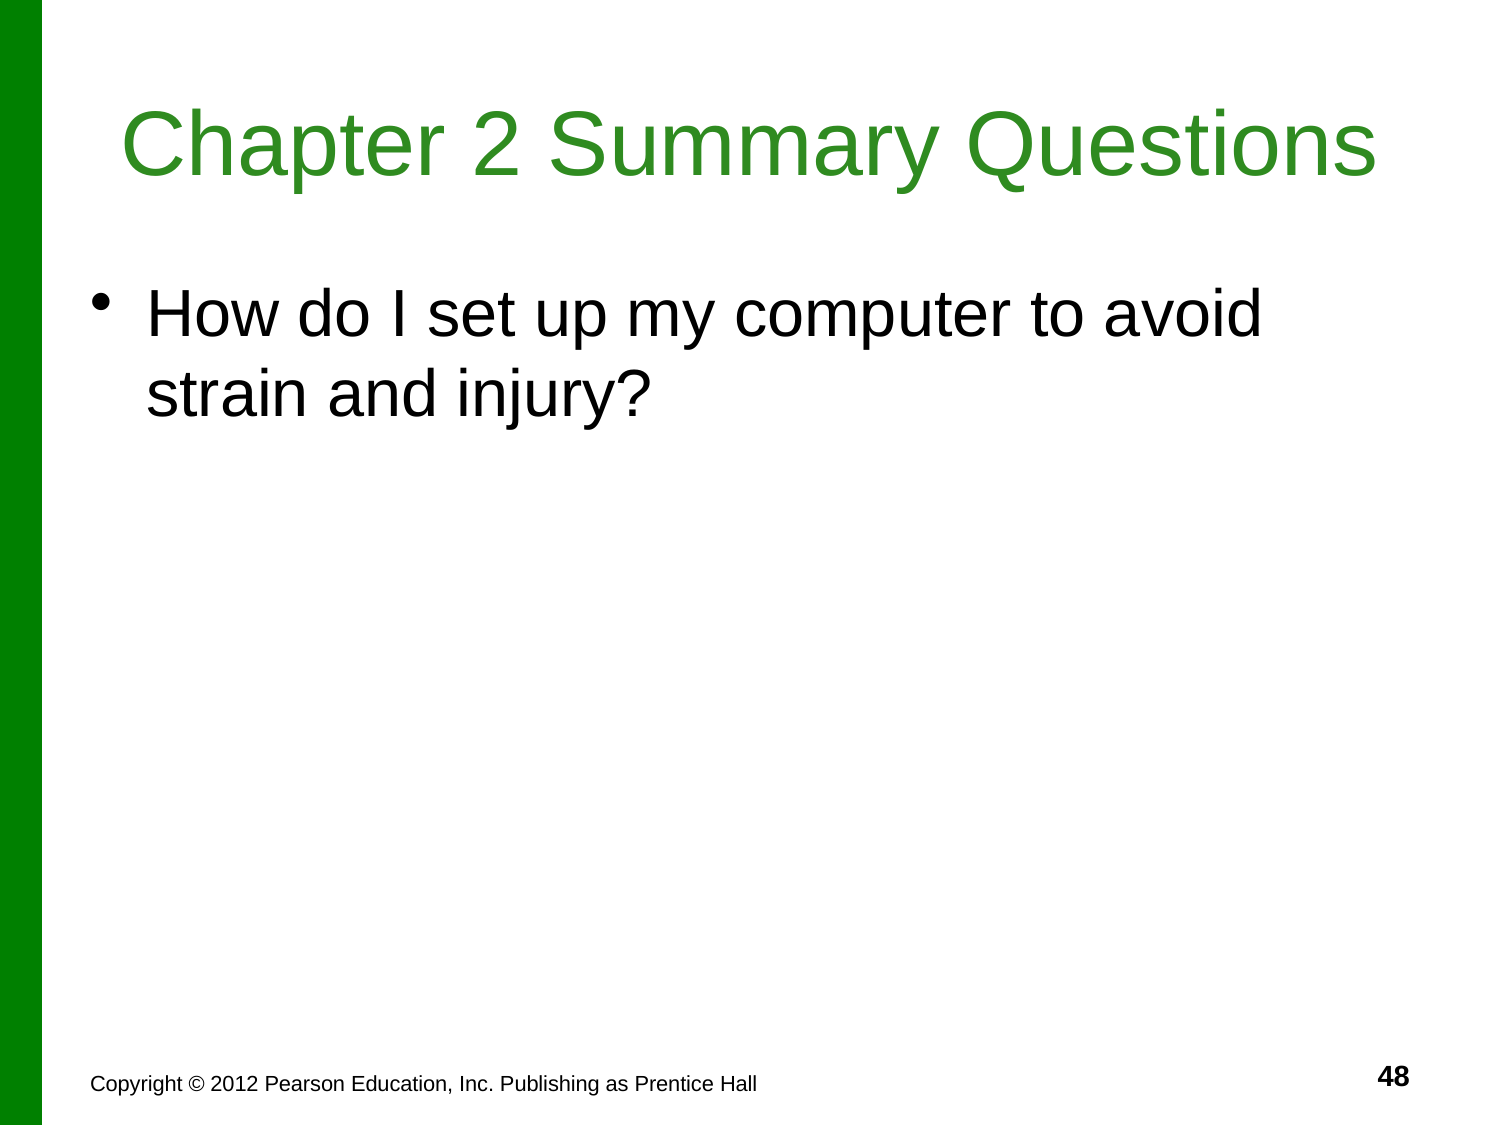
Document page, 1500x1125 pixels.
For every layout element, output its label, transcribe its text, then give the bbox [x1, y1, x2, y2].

slide_number Copyright © 2012 Pearson Education, Inc. Publishing as Prentice Hall [74, 1062, 826, 1088]
slide_number 48 [1074, 1049, 1426, 1103]
list How do I set up my computer to avoid strain and injury? [74, 261, 1426, 1006]
title Chapter 2 Summary Questions [74, 44, 1426, 234]
